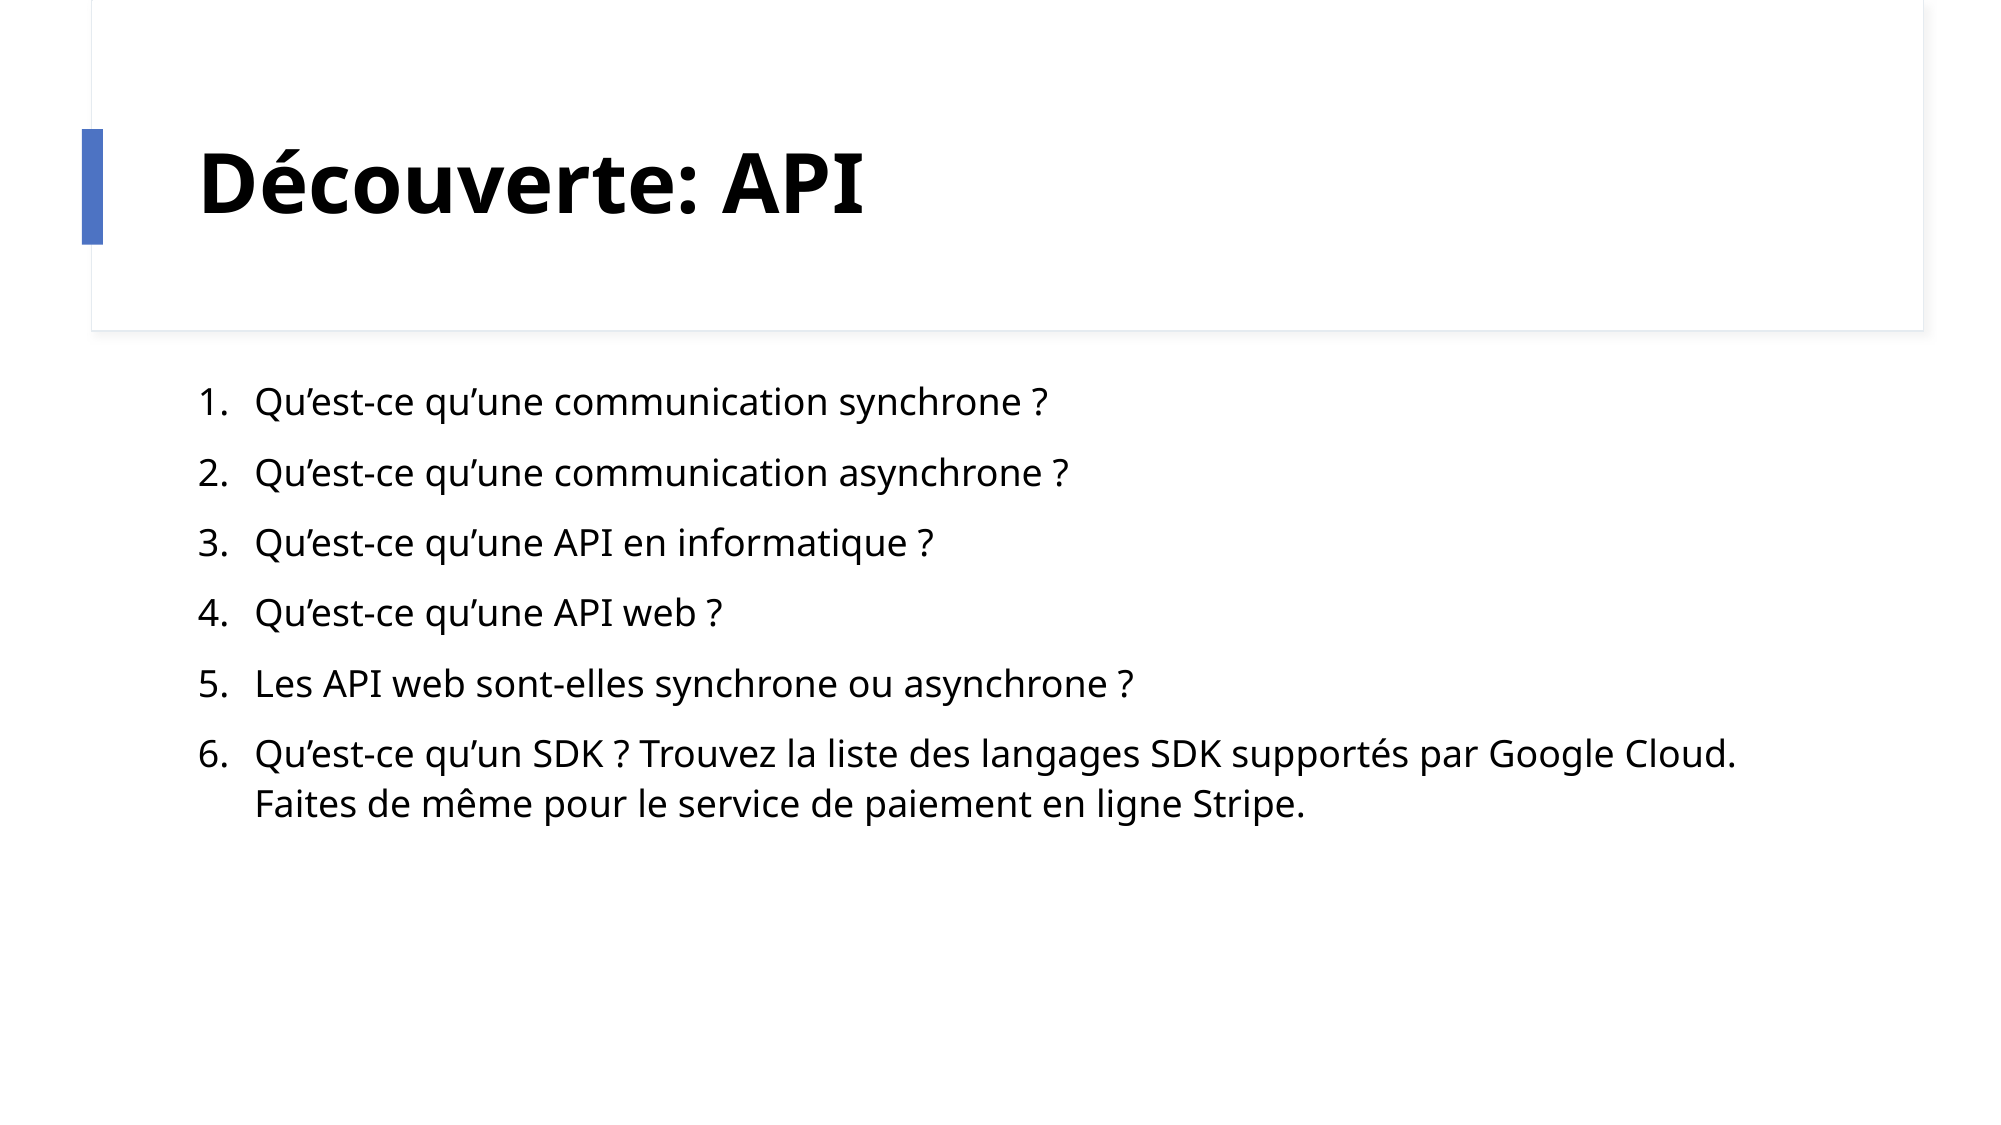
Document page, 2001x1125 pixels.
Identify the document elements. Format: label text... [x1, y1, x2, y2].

title Découverte: API [183, 90, 1851, 284]
list Qu’est-ce qu’une communication synchrone ? Qu’est-ce qu’une communication asynchrone ? Qu’est-ce qu’une API en informatique ? Qu’est-ce qu’une API web ? Les API web sont-elles synchrone ou asynchrone ? Qu’est-ce qu’un SDK ? Trouvez la liste des langages SDK supportés par Google Cloud. Faites de même pour le service de paiement en ligne Stripe. [183, 366, 1816, 1074]
